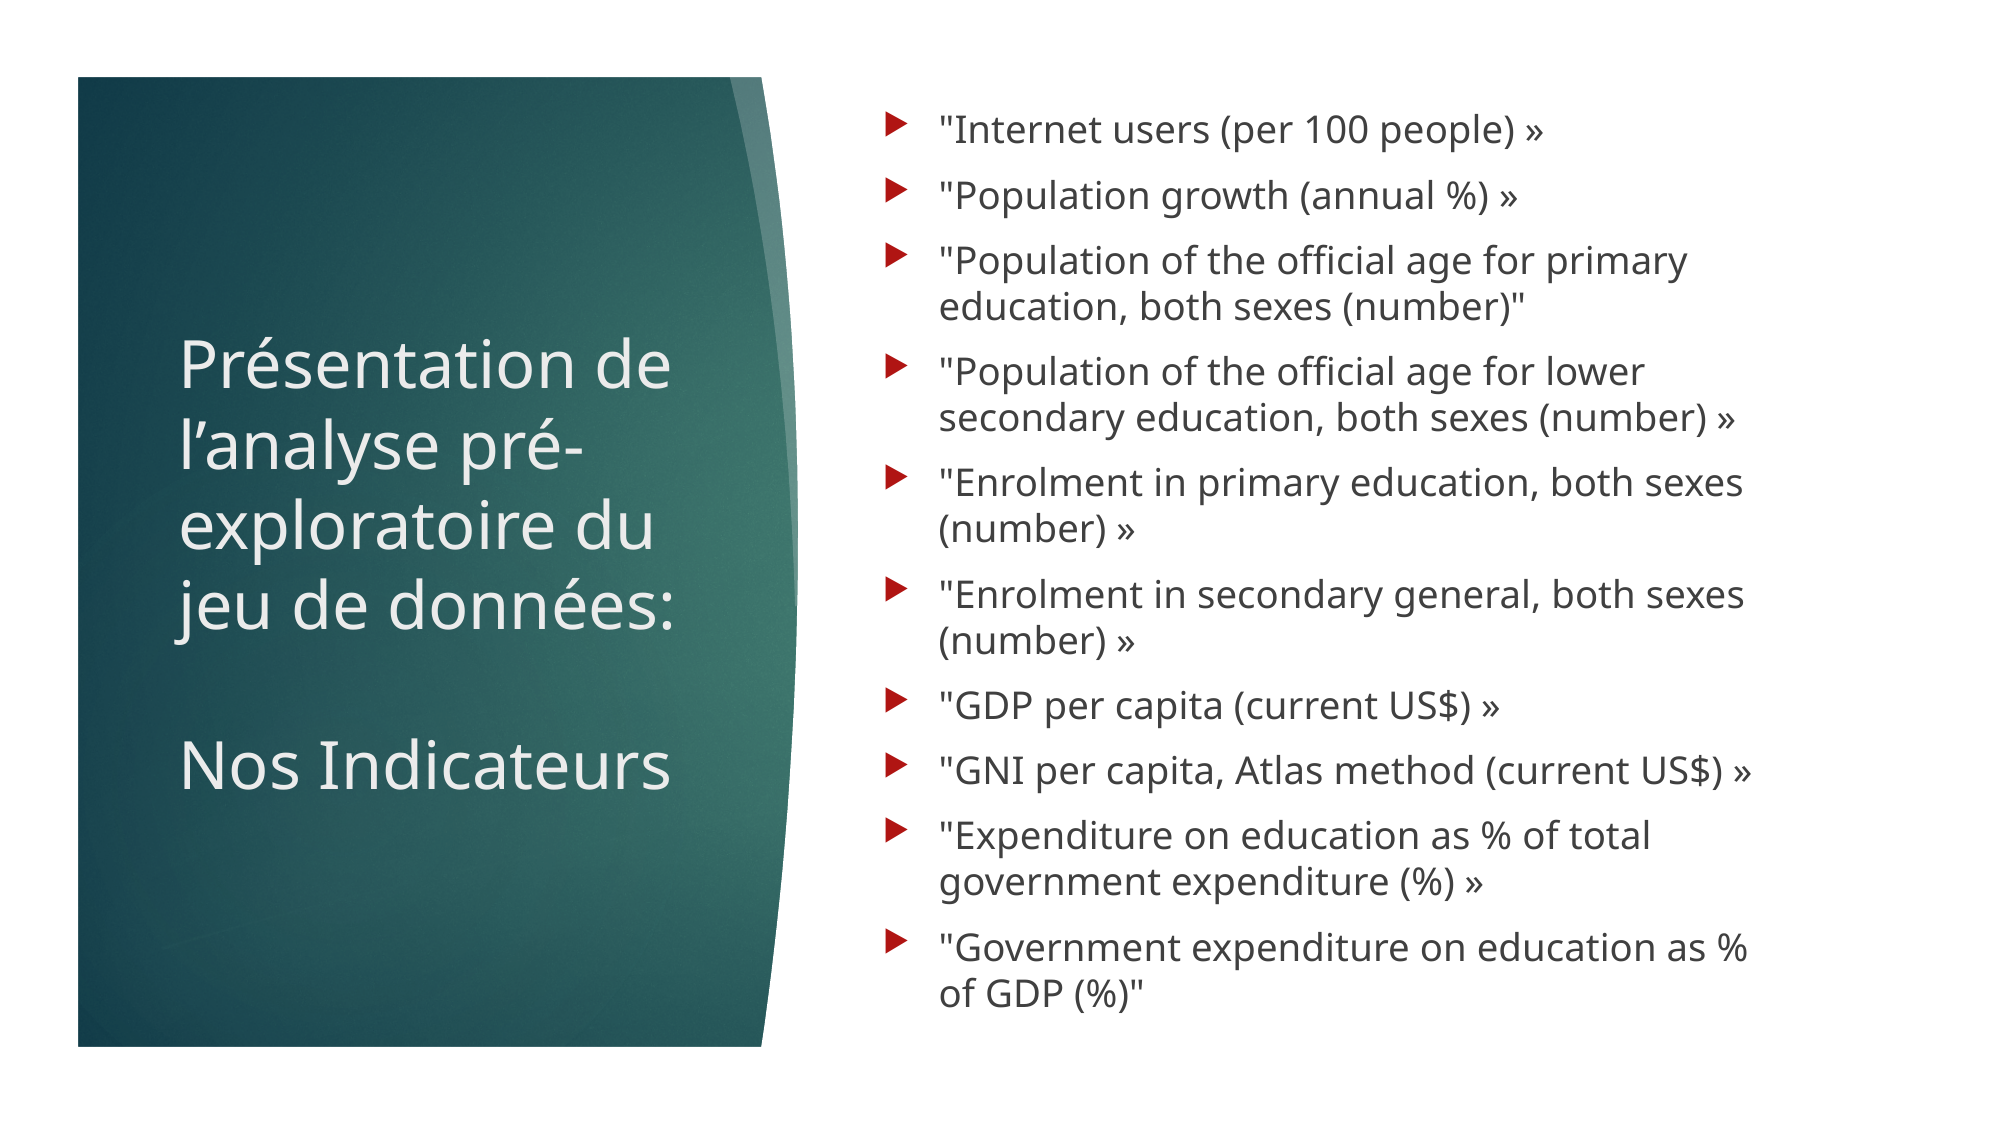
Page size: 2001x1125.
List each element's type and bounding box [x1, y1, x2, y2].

text_box [0, 0, 2000, 1125]
